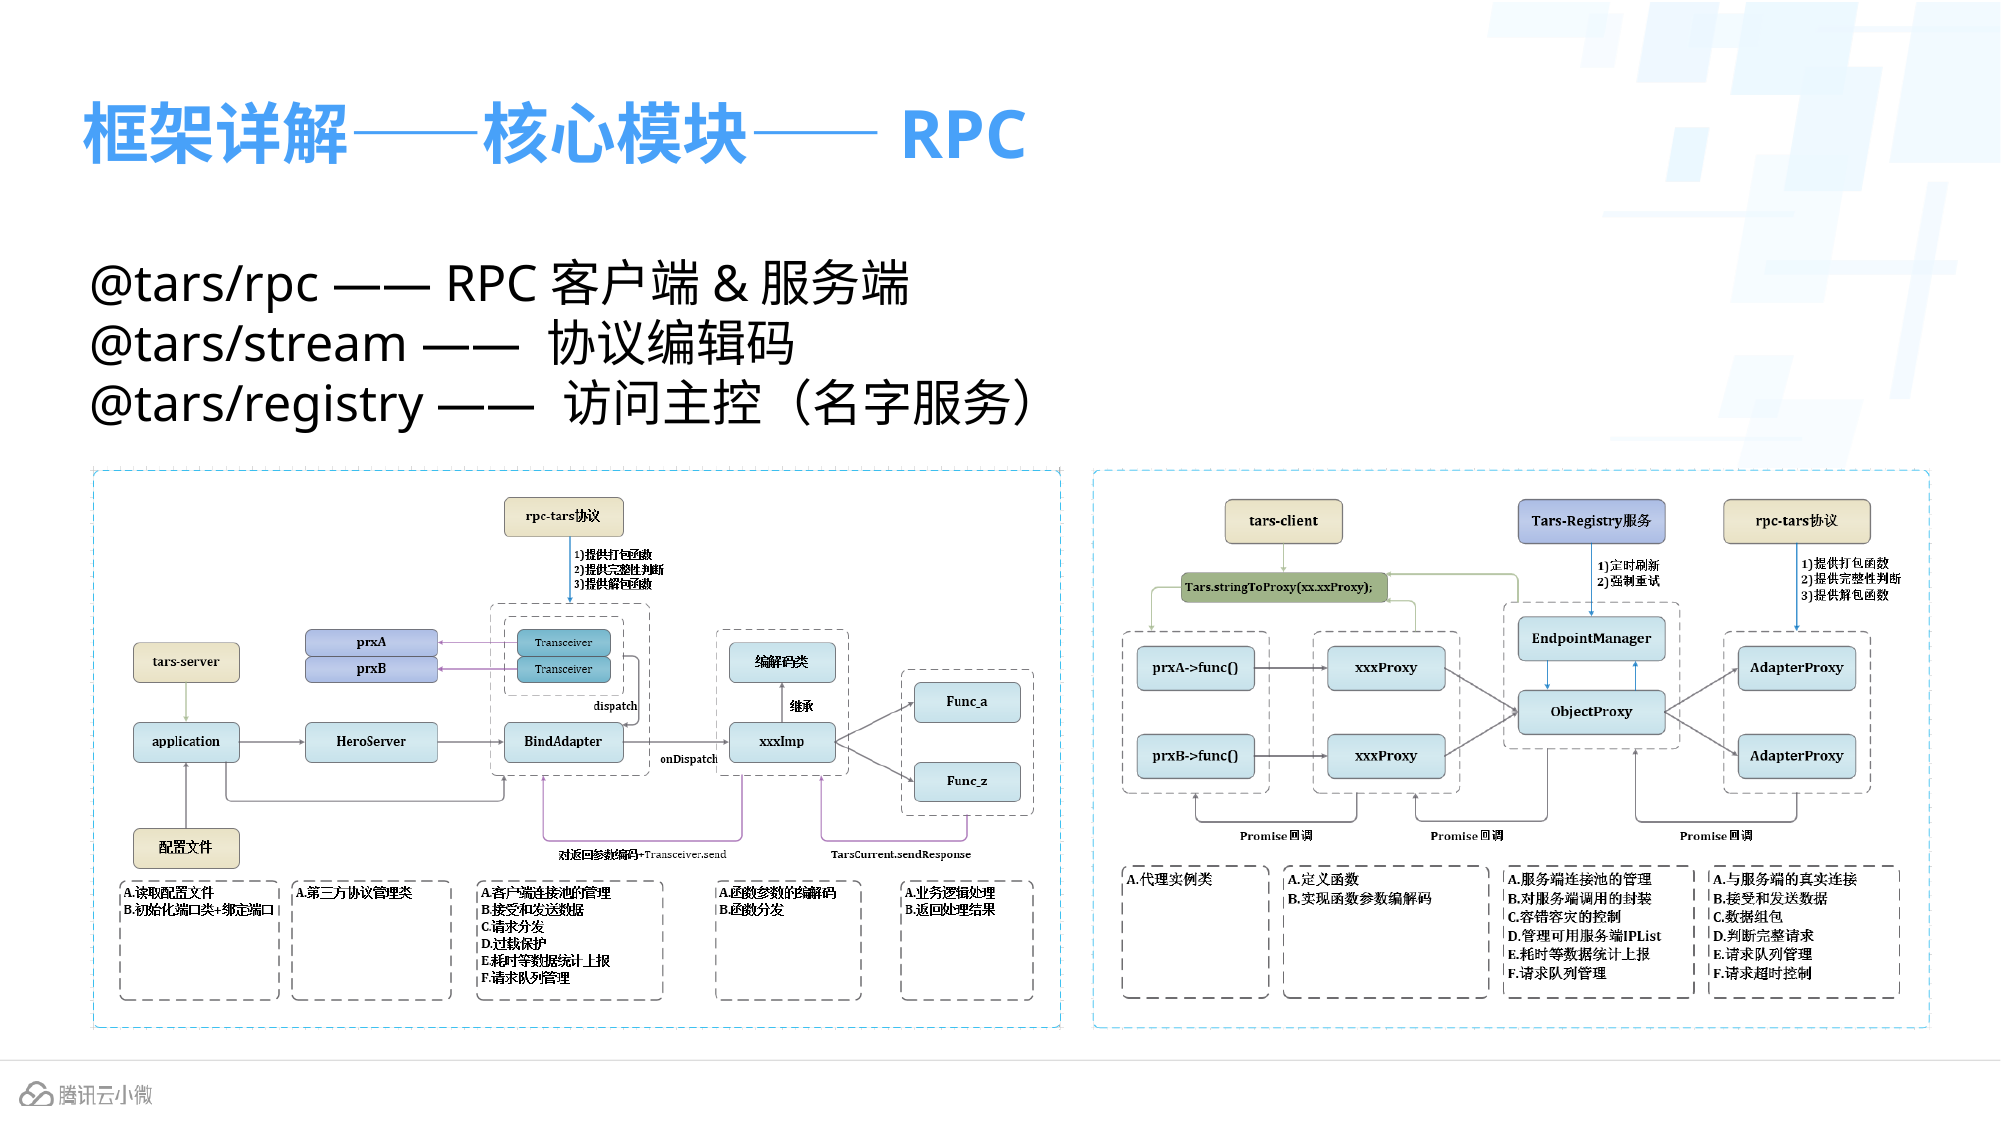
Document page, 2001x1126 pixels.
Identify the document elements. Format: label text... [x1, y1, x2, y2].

title 框架详解——核心模块——RPC [67, 46, 1934, 218]
picture [90, 466, 1064, 1030]
picture [1091, 2, 2001, 1030]
text_box @tars/rpc —— RPC客户端&服务端 @tars/stream —— 协议编辑码 @tars/registry —— 访问主控（名字服务） [75, 243, 1077, 439]
